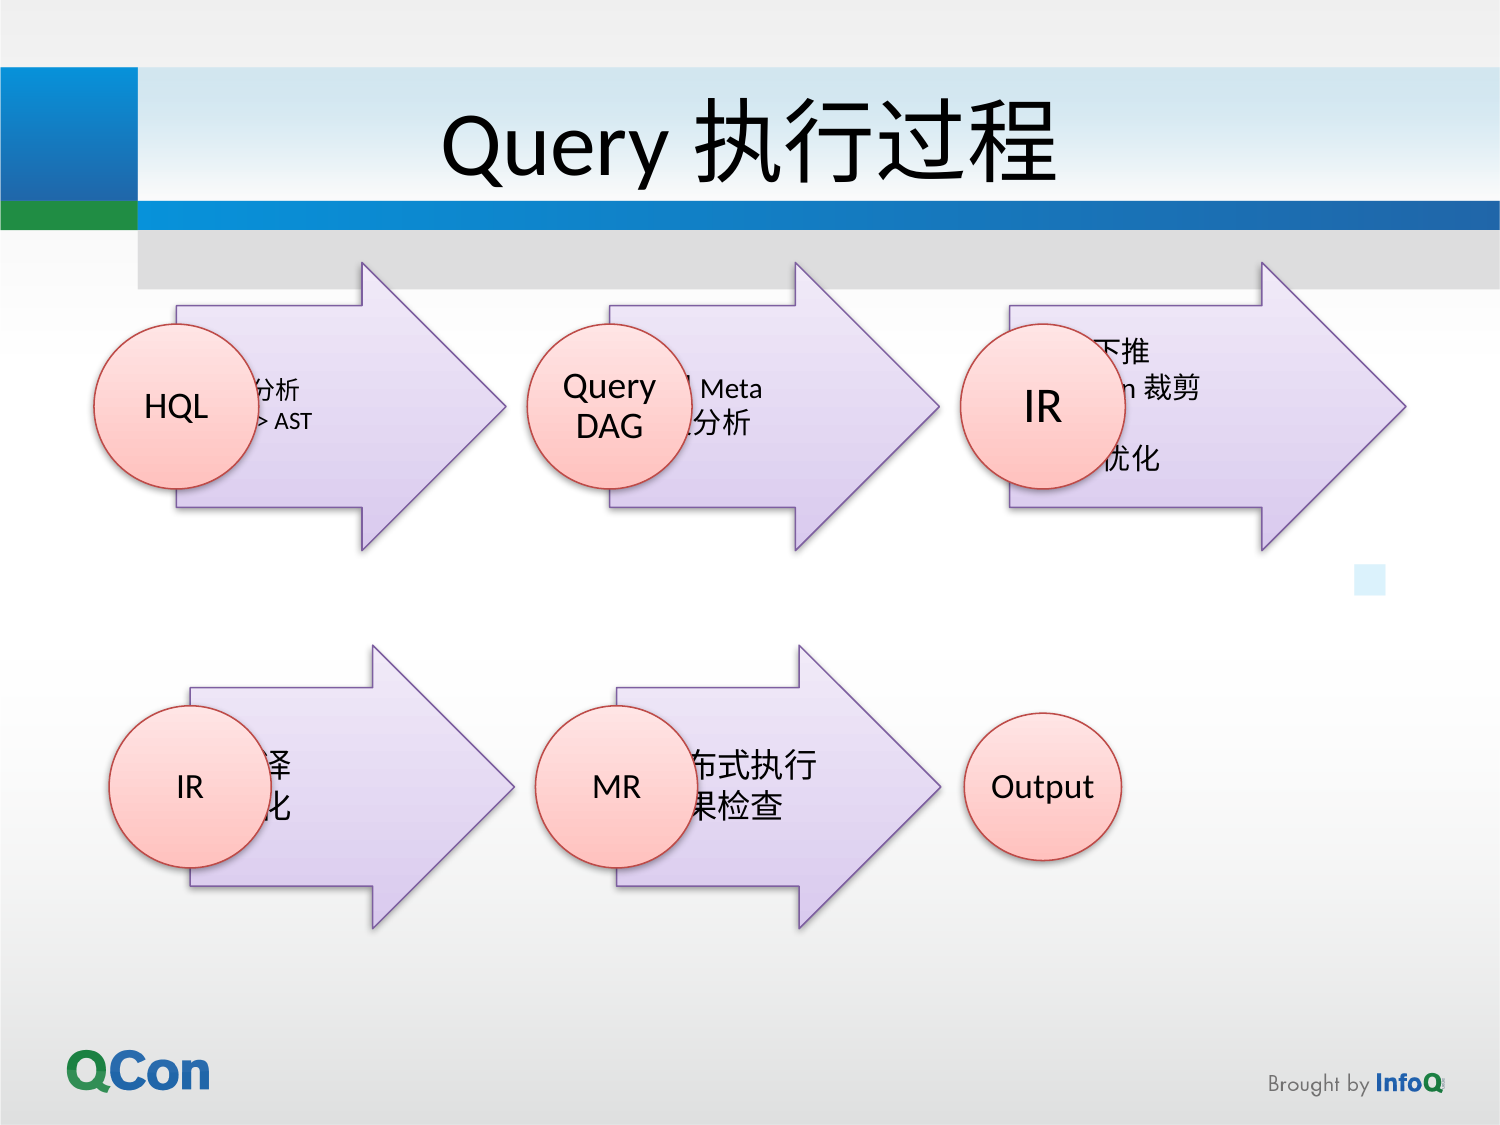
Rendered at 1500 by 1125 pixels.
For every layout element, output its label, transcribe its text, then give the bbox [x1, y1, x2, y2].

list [74, 262, 1426, 551]
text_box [88, 644, 1389, 929]
title Query执行过程 [75, 45, 1425, 233]
picture [0, 0, 1500, 1125]
